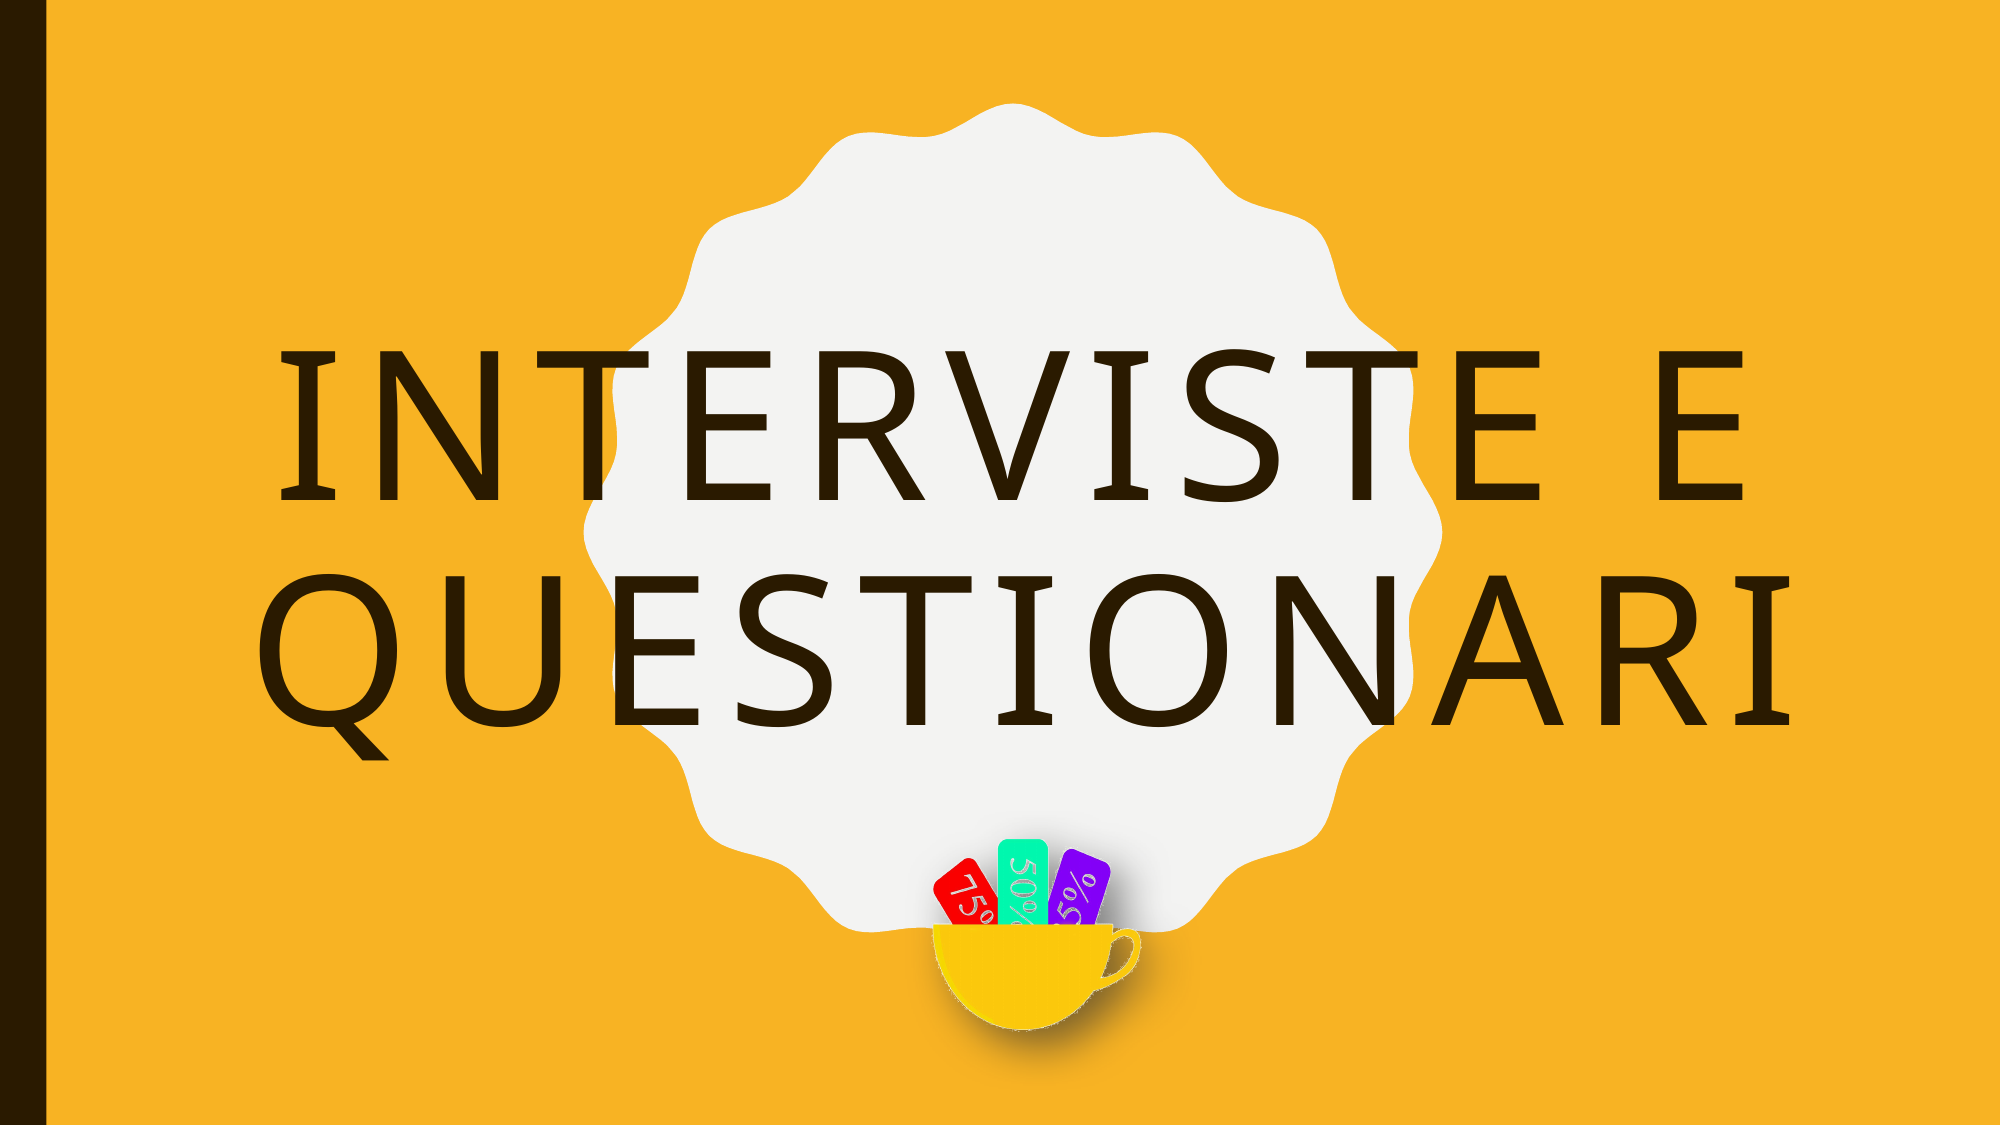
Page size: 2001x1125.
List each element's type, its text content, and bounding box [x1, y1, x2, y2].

title Interviste e questionari [111, 466, 1937, 626]
picture [928, 839, 1145, 1032]
